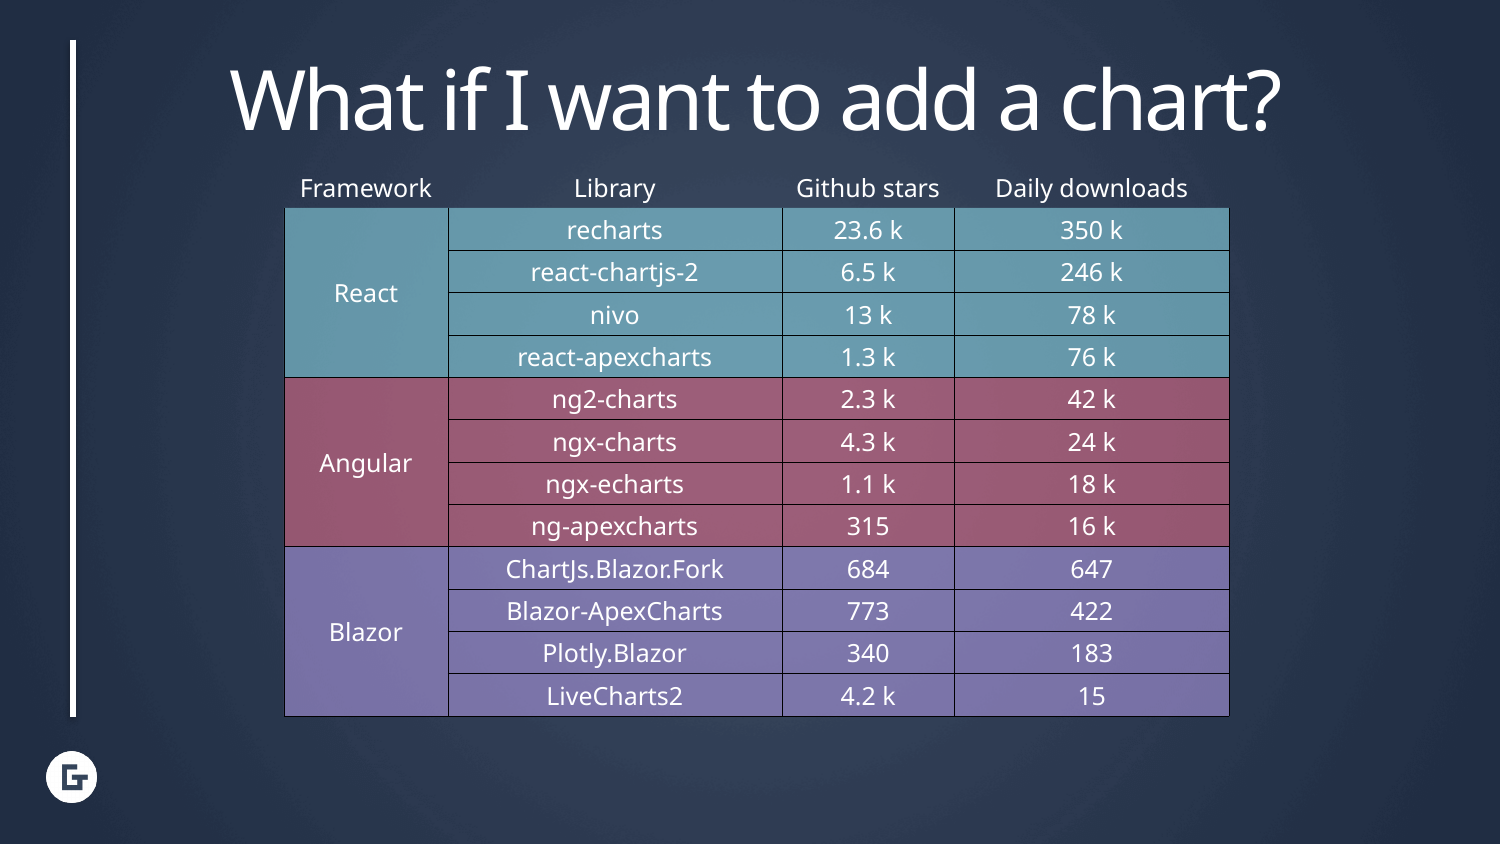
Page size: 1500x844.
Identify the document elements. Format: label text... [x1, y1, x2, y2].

table_cell 78 k [955, 293, 1229, 335]
table_cell 15 [955, 674, 1229, 716]
table_cell Blazor [285, 547, 448, 716]
table_header Github stars [782, 166, 955, 208]
table_cell 4.3 k [783, 420, 954, 462]
table_cell ng-apexcharts [449, 505, 782, 546]
table_cell 16 k [955, 505, 1229, 546]
table_cell Angular [285, 378, 448, 546]
table_header Framework [284, 166, 448, 208]
table_cell react-apexcharts [449, 336, 782, 377]
table_cell 18 k [955, 463, 1229, 504]
list What if I want to add a chart? [88, 39, 1425, 166]
table_header Library [448, 166, 782, 208]
table_cell ng2-charts [449, 378, 782, 419]
table_cell 1.3 k [783, 336, 954, 377]
table_cell react-chartjs-2 [449, 251, 782, 292]
table_cell ngx-charts [449, 420, 782, 462]
table_cell 2.3 k [783, 378, 954, 419]
table_cell LiveCharts2 [449, 674, 782, 716]
table_cell 684 [783, 547, 954, 589]
table_cell 350 k [955, 208, 1229, 250]
table_cell 76 k [955, 336, 1229, 377]
table_cell 23.6 k [783, 208, 954, 250]
table_cell 24 k [955, 420, 1229, 462]
table_cell nivo [449, 293, 782, 335]
table_cell 42 k [955, 378, 1229, 419]
table_cell 647 [955, 547, 1229, 589]
table_cell Blazor-ApexCharts [449, 590, 782, 631]
table_cell 1.1 k [783, 463, 954, 504]
table_cell 315 [783, 505, 954, 546]
table_cell ChartJs.Blazor.Fork [449, 547, 782, 589]
table_cell 773 [783, 590, 954, 631]
table_cell 246 k [955, 251, 1229, 292]
table_header Daily downloads [955, 166, 1229, 208]
table_cell Plotly.Blazor [449, 632, 782, 673]
table_cell recharts [449, 208, 782, 250]
picture [0, 0, 1500, 844]
table_cell 6.5 k [783, 251, 954, 292]
table_cell 13 k [783, 293, 954, 335]
table_cell 4.2 k [783, 674, 954, 716]
table_cell 183 [955, 632, 1229, 673]
table_cell ngx-echarts [449, 463, 782, 504]
table_cell React [285, 208, 448, 377]
table_cell 340 [783, 632, 954, 673]
table_cell 422 [955, 590, 1229, 631]
